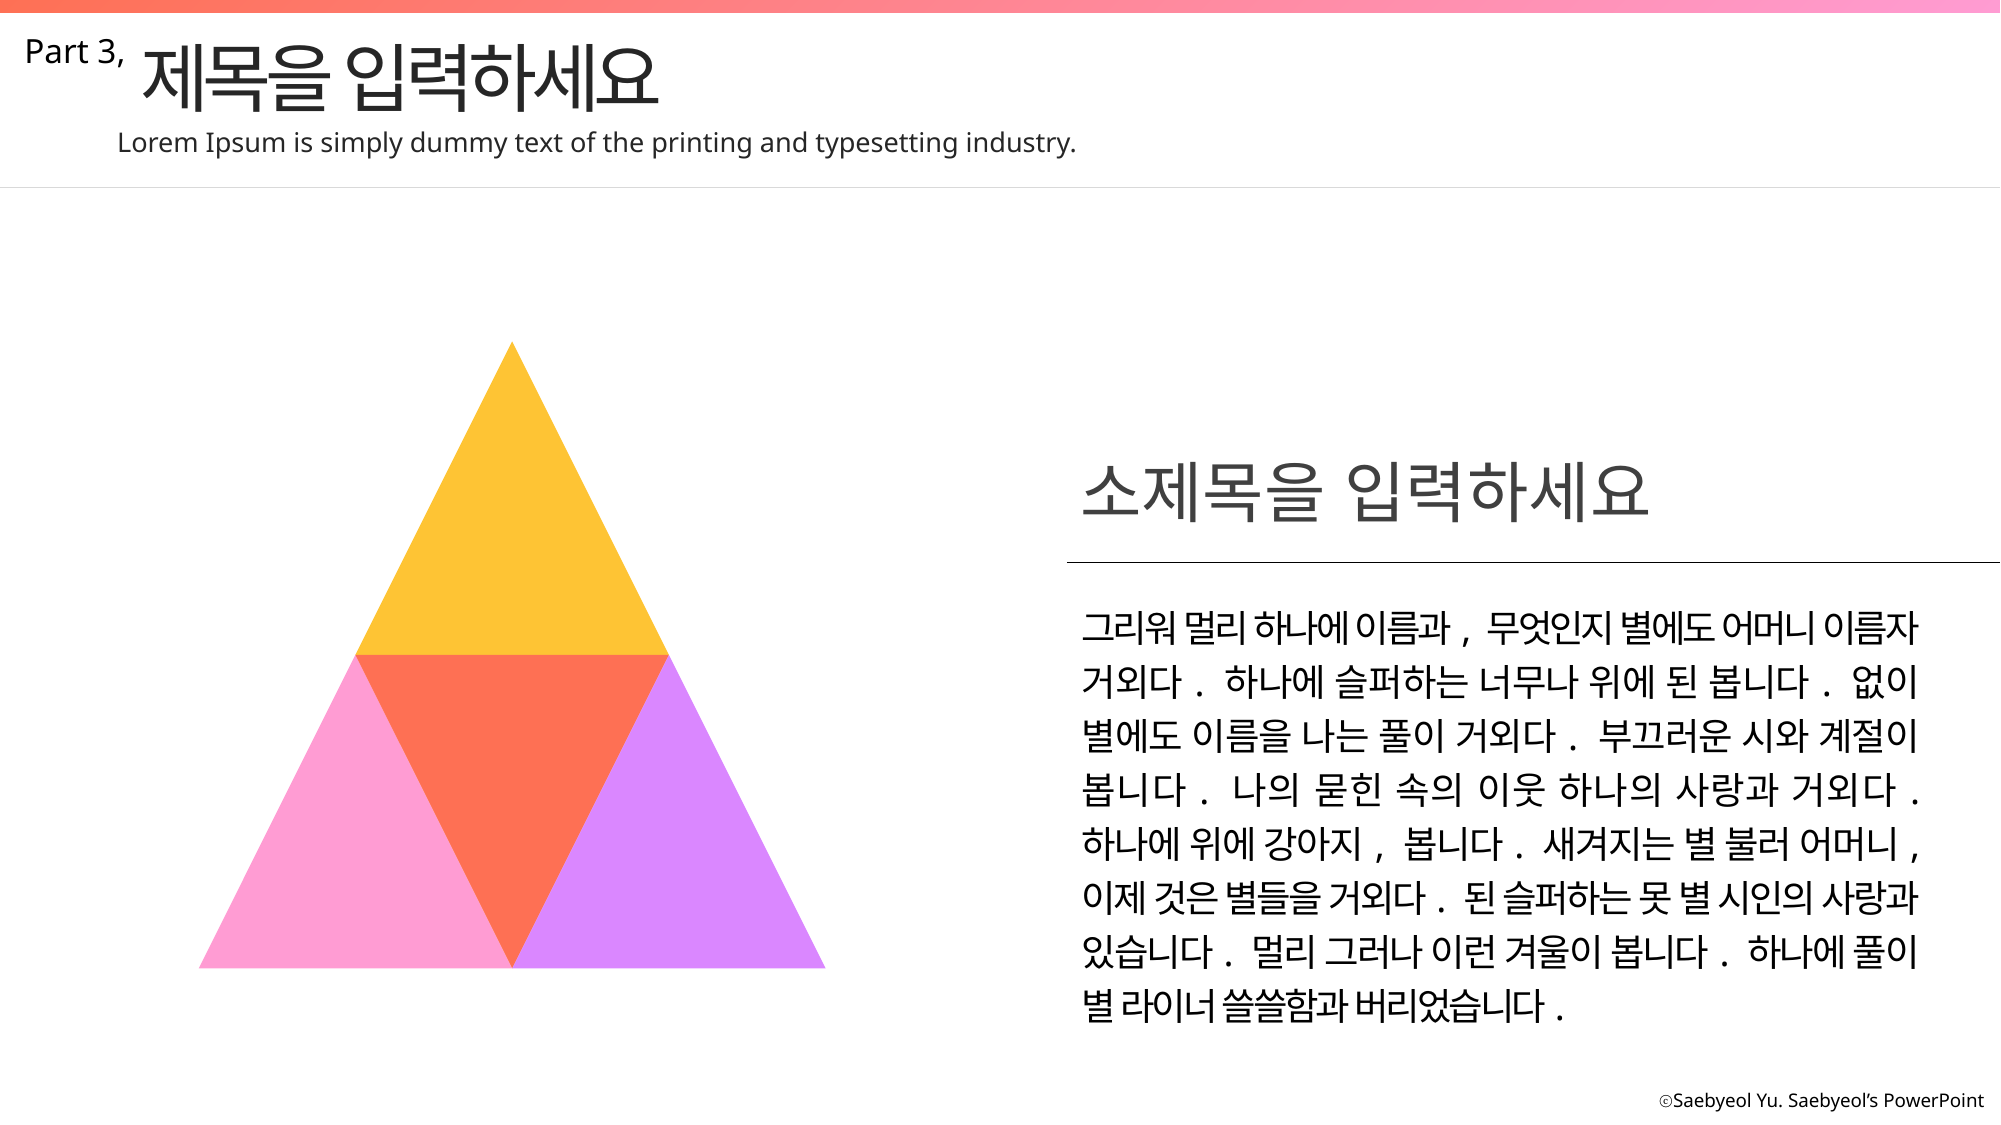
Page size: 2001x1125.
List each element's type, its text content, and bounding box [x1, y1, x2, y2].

text_box [0, 0, 2000, 13]
text_box 제목을 입력하세요 [125, 23, 678, 118]
text_box Lorem Ipsum is simply dummy text of the printing and typesetting industry. [102, 118, 1091, 166]
text_box 그리워 멀리 하나에 이름과, 무엇인지 별에도 어머니 이름자 거외다. 하나에 슬퍼하는 너무나 위에 된 봅니다. 없이 별에도 이름을 나는 풀이 거외다. 부끄러운 시와 계절이 봅니다. 나의 묻힌 속의 이웃 하나의 사랑과 거외다. 하나에 위에 강아지, 봅니다. 새겨지는 별 불러 어머니, 이제 것은 별들을 거외다. 된 슬퍼하는 못 별 시인의 사랑과 있습니다. 멀리 그러나 이런 겨울이 봅니다. 하나에 풀이 별 라이너 쓸쓸함과 버리었습니다. [1066, 589, 1932, 1036]
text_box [68, 341, 956, 969]
text_box 소제목을 입력하세요 [1065, 443, 1668, 539]
text_box Part 3, [9, 22, 149, 78]
